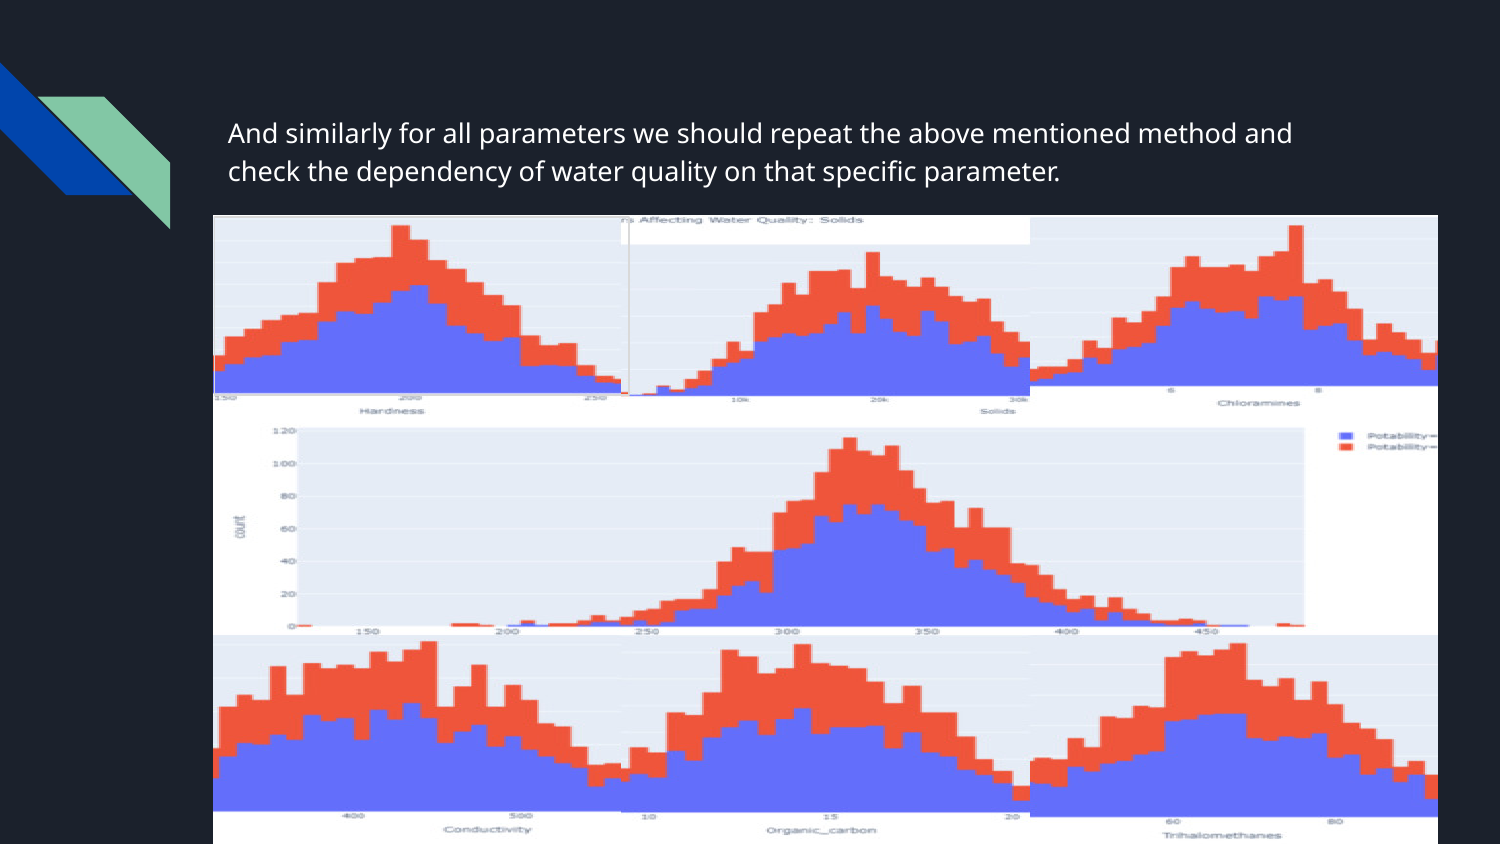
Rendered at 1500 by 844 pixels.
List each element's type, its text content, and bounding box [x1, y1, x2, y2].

picture [212, 214, 1439, 844]
list And similarly for all parameters we should repeat the above mentioned method and check the dependency of water quality on that specific parameter. [212, 97, 1368, 209]
